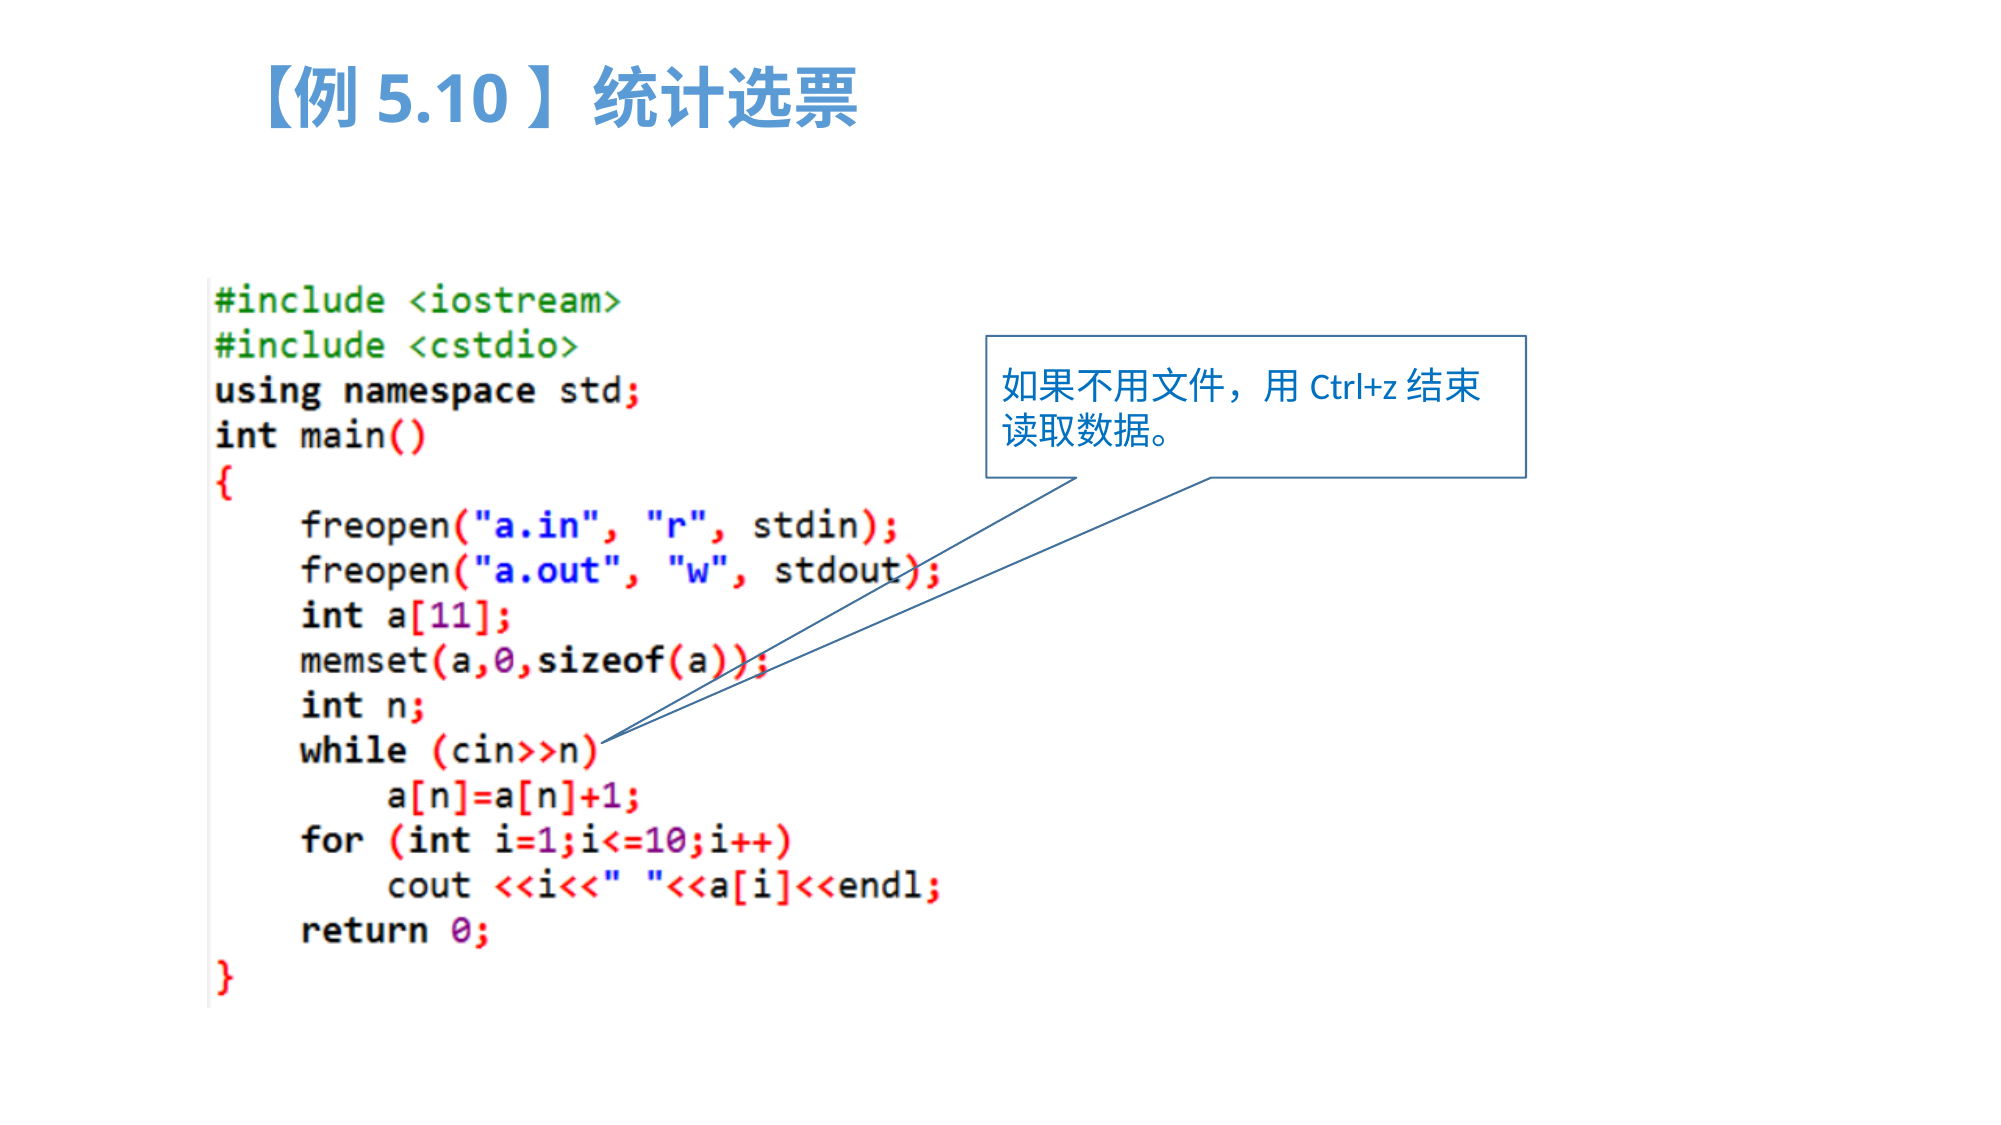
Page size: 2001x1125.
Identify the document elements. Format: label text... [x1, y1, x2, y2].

text_box 如果不用文件，用Ctrl+z结束读取数据。 [1023, 334, 1528, 561]
picture [207, 277, 1023, 1008]
text_box 【例5.10】统计选票 [212, 58, 1788, 159]
